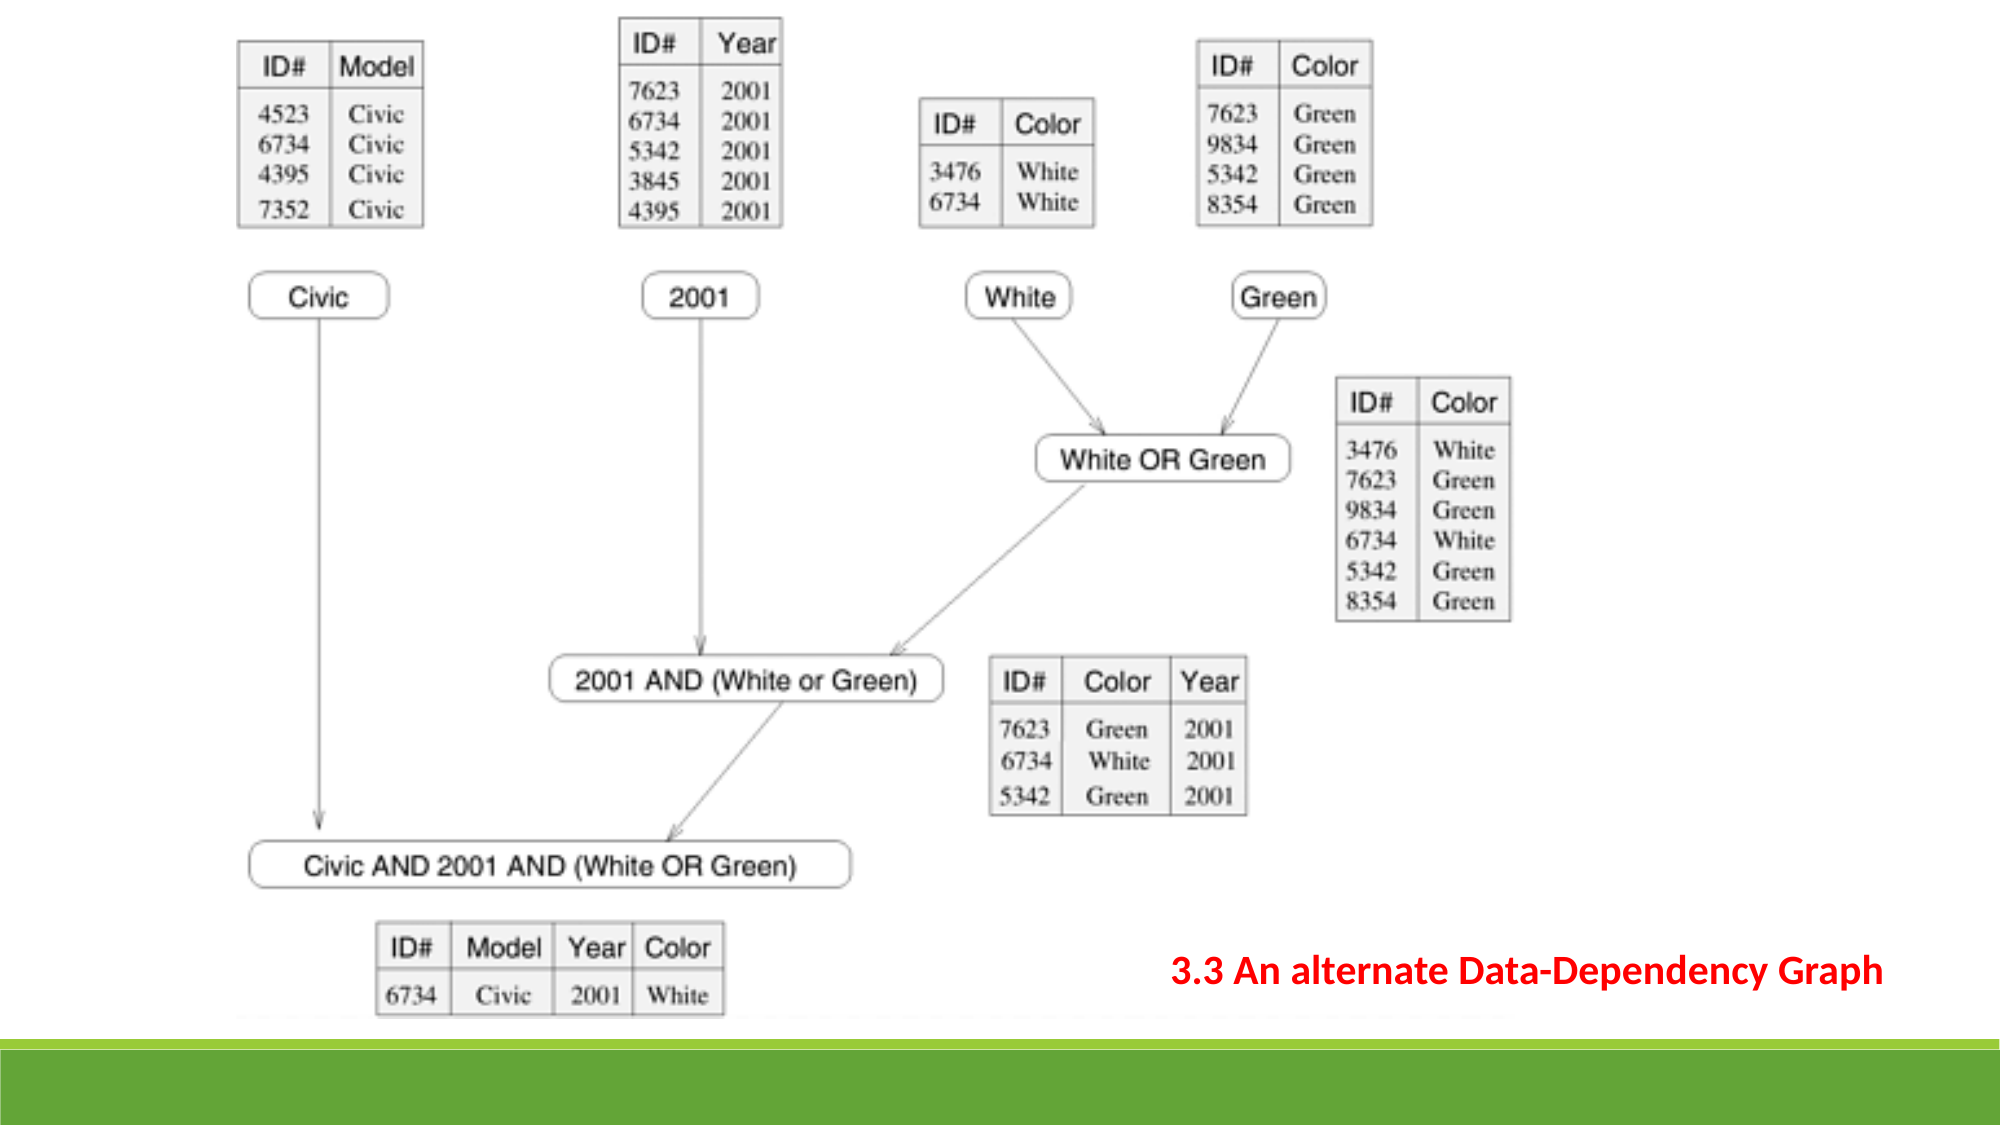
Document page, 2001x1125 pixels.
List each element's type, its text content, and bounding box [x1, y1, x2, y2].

text_box 3.3 An alternate Data-Dependency Graph [1524, 935, 2000, 1000]
picture [235, 15, 1517, 1020]
